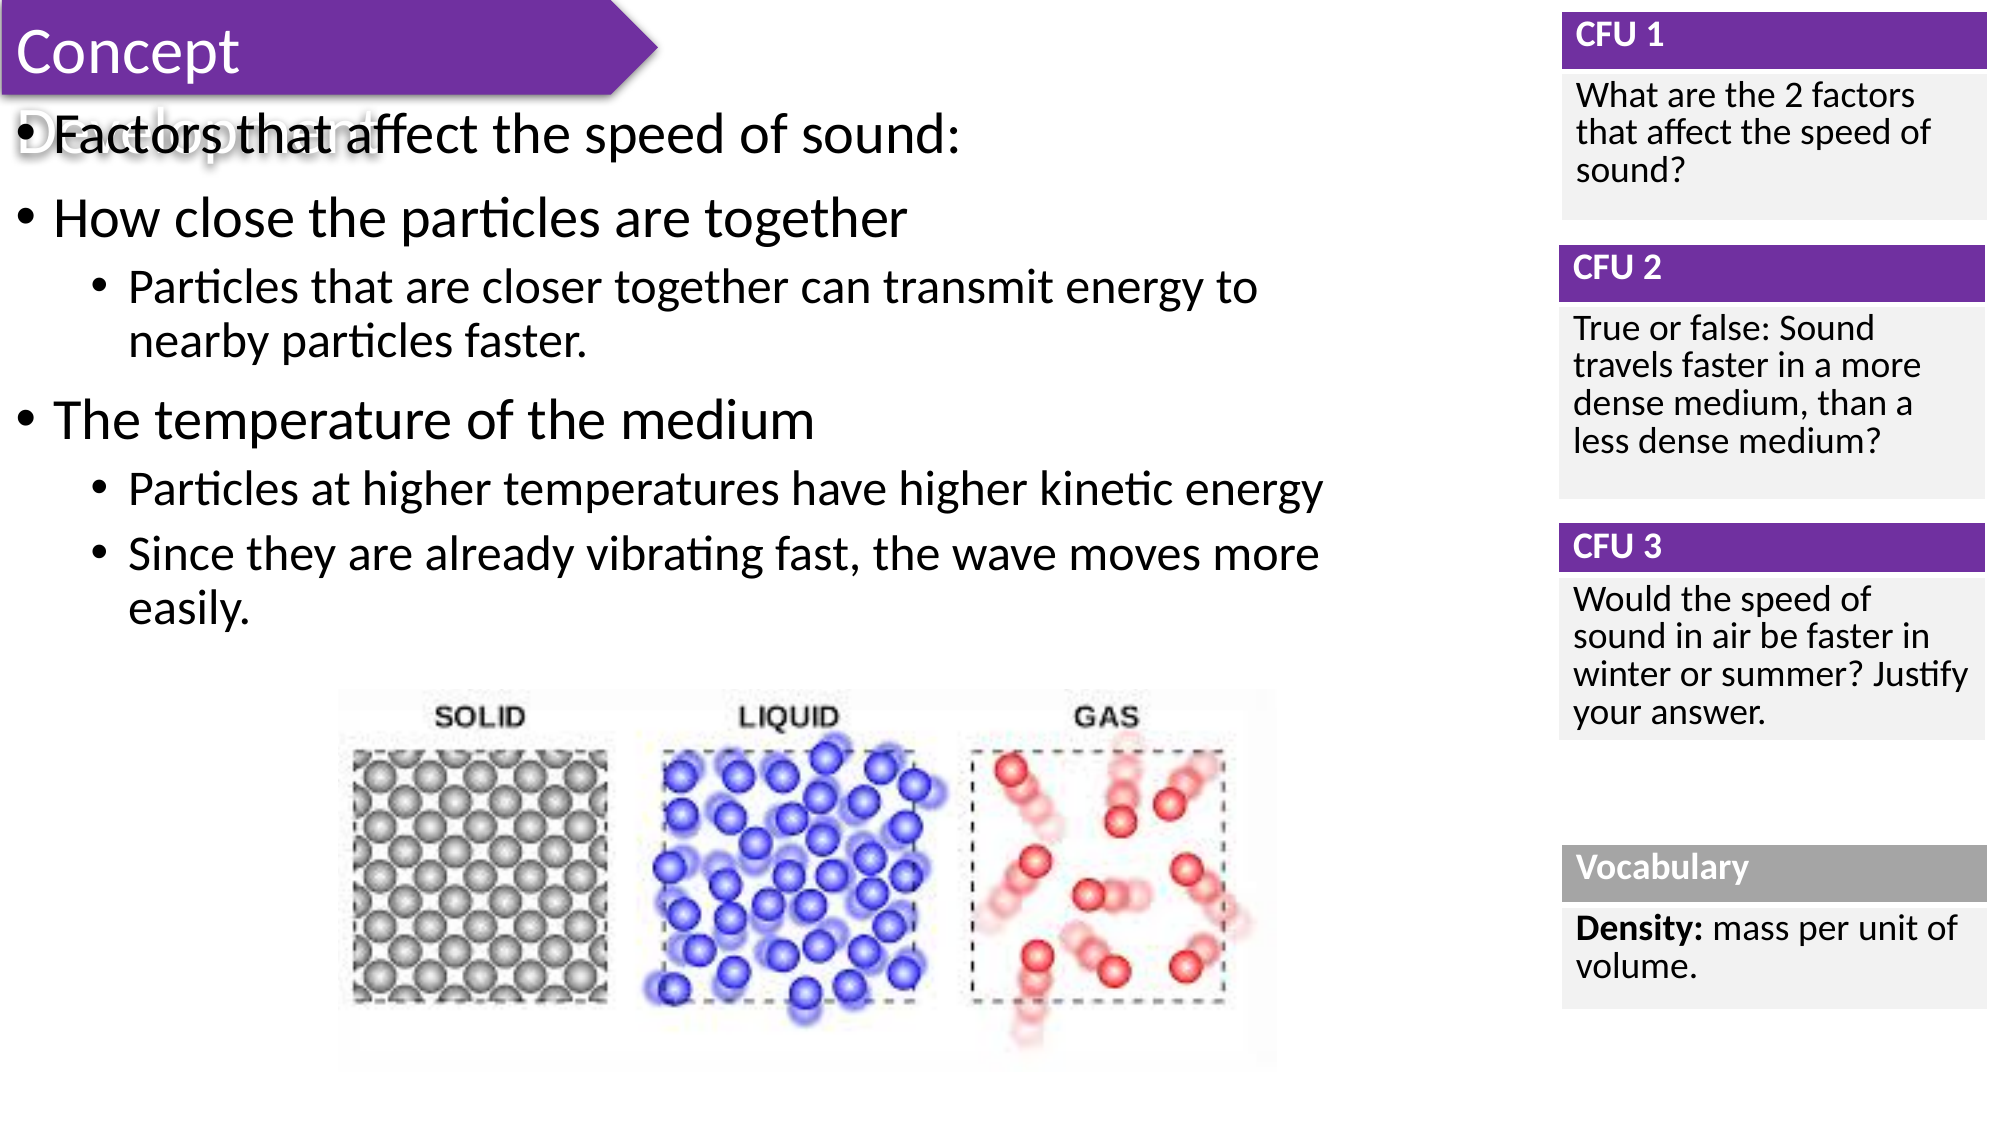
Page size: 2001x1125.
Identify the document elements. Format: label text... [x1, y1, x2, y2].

table_cell Density: mass per unit of volume. [1562, 908, 1987, 1009]
table_header CFU 2 [1559, 245, 1985, 302]
table_cell What are the 2 factors that affect the speed of sound? [1562, 74, 1987, 220]
list Factors that affect the speed of sound: How close the particles are together Particles that are closer together can transmit energy to nearby particles faster. The temperature of the medium Particles at higher temperatures have higher kinetic energy Since they are already vibrating fast, the wave moves more easily. [0, 95, 1405, 810]
table_header CFU 1 [1562, 12, 1987, 69]
text_box Concept Development [1, 0, 658, 95]
table_header CFU 3 [1559, 523, 1985, 572]
table_cell True or false: Sound travels faster in a more dense medium, than a less dense medium? [1559, 307, 1985, 499]
picture [338, 689, 1277, 1072]
table_cell Would the speed of sound in air be faster in winter or summer? Justify your answer. [1559, 578, 1985, 740]
table_header Vocabulary [1562, 845, 1987, 902]
